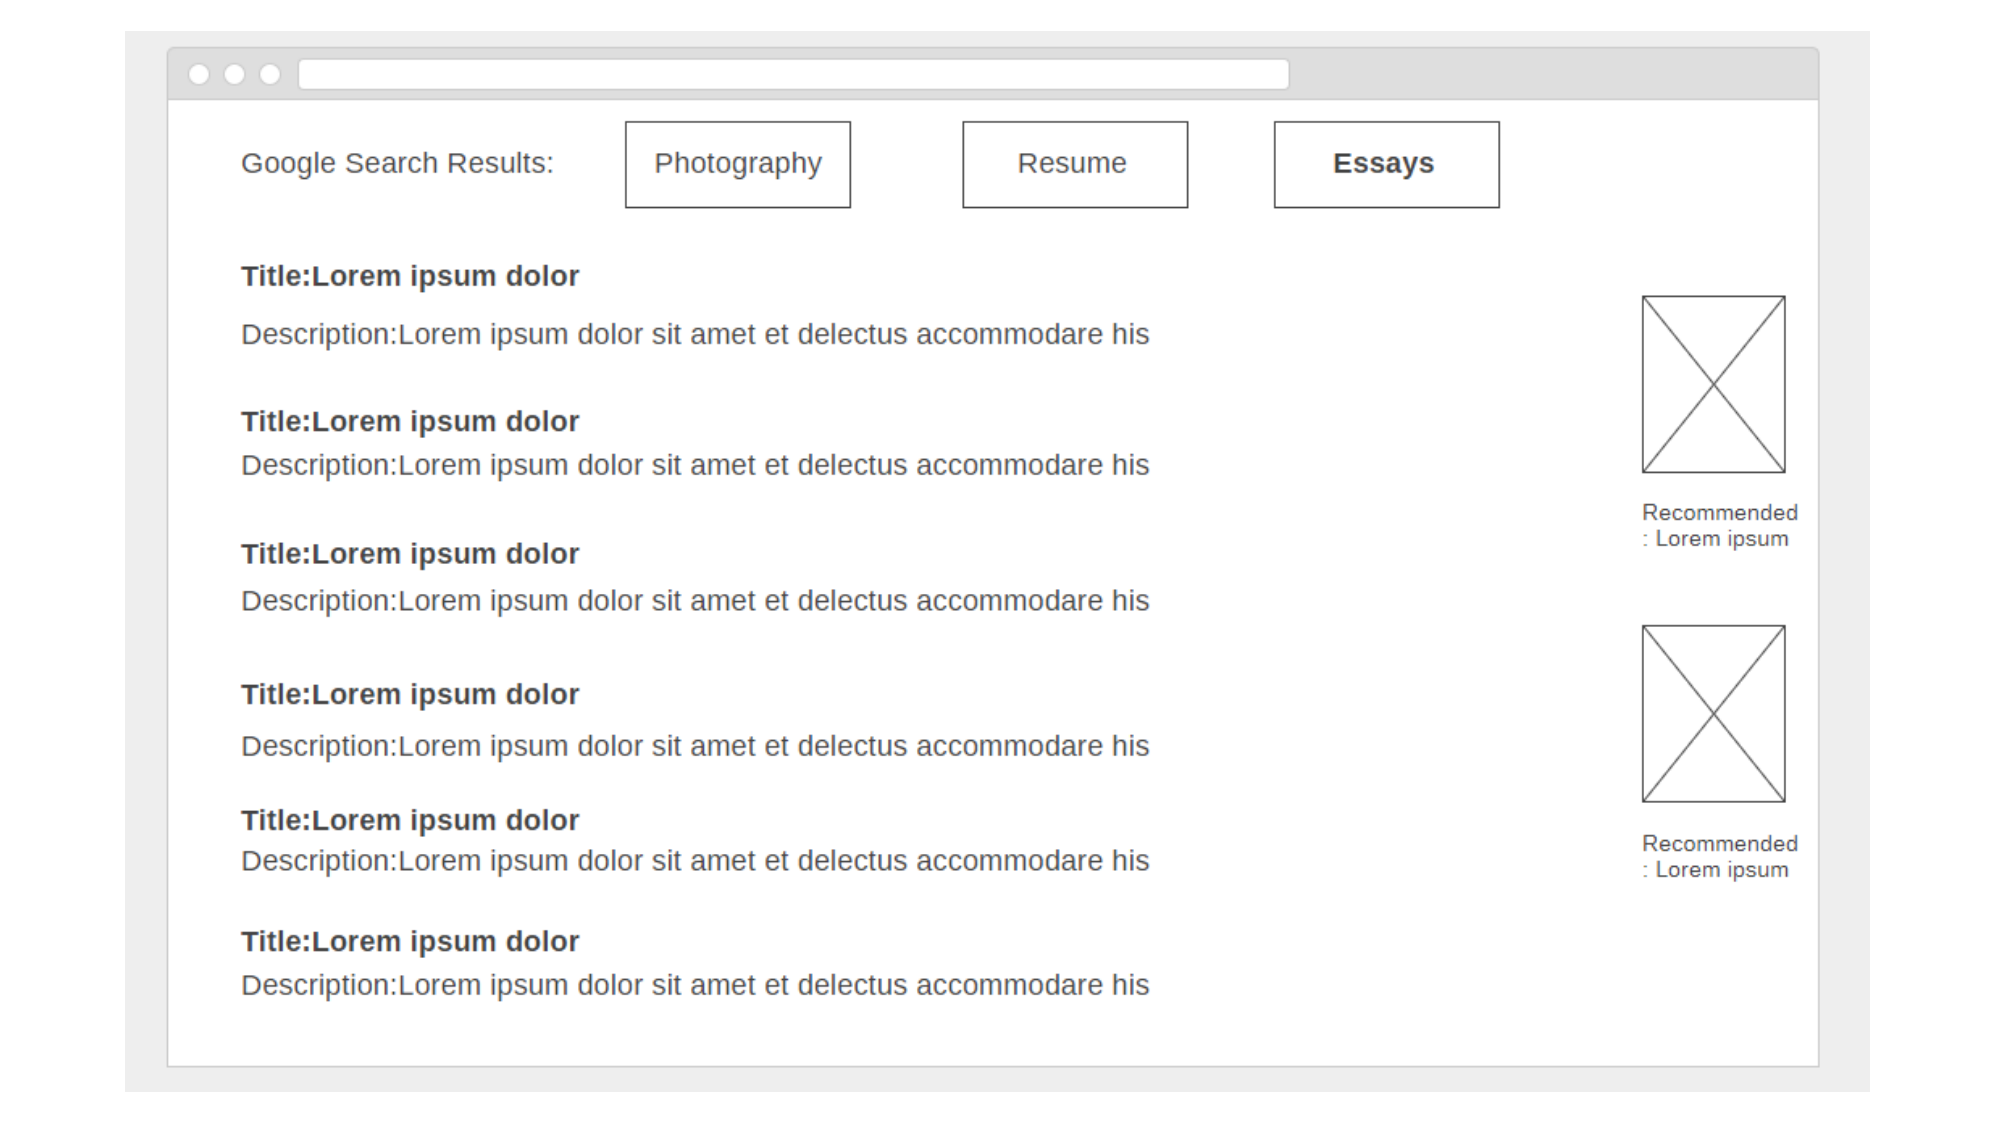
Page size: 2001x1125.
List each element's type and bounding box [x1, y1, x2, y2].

picture [125, 31, 1870, 1092]
